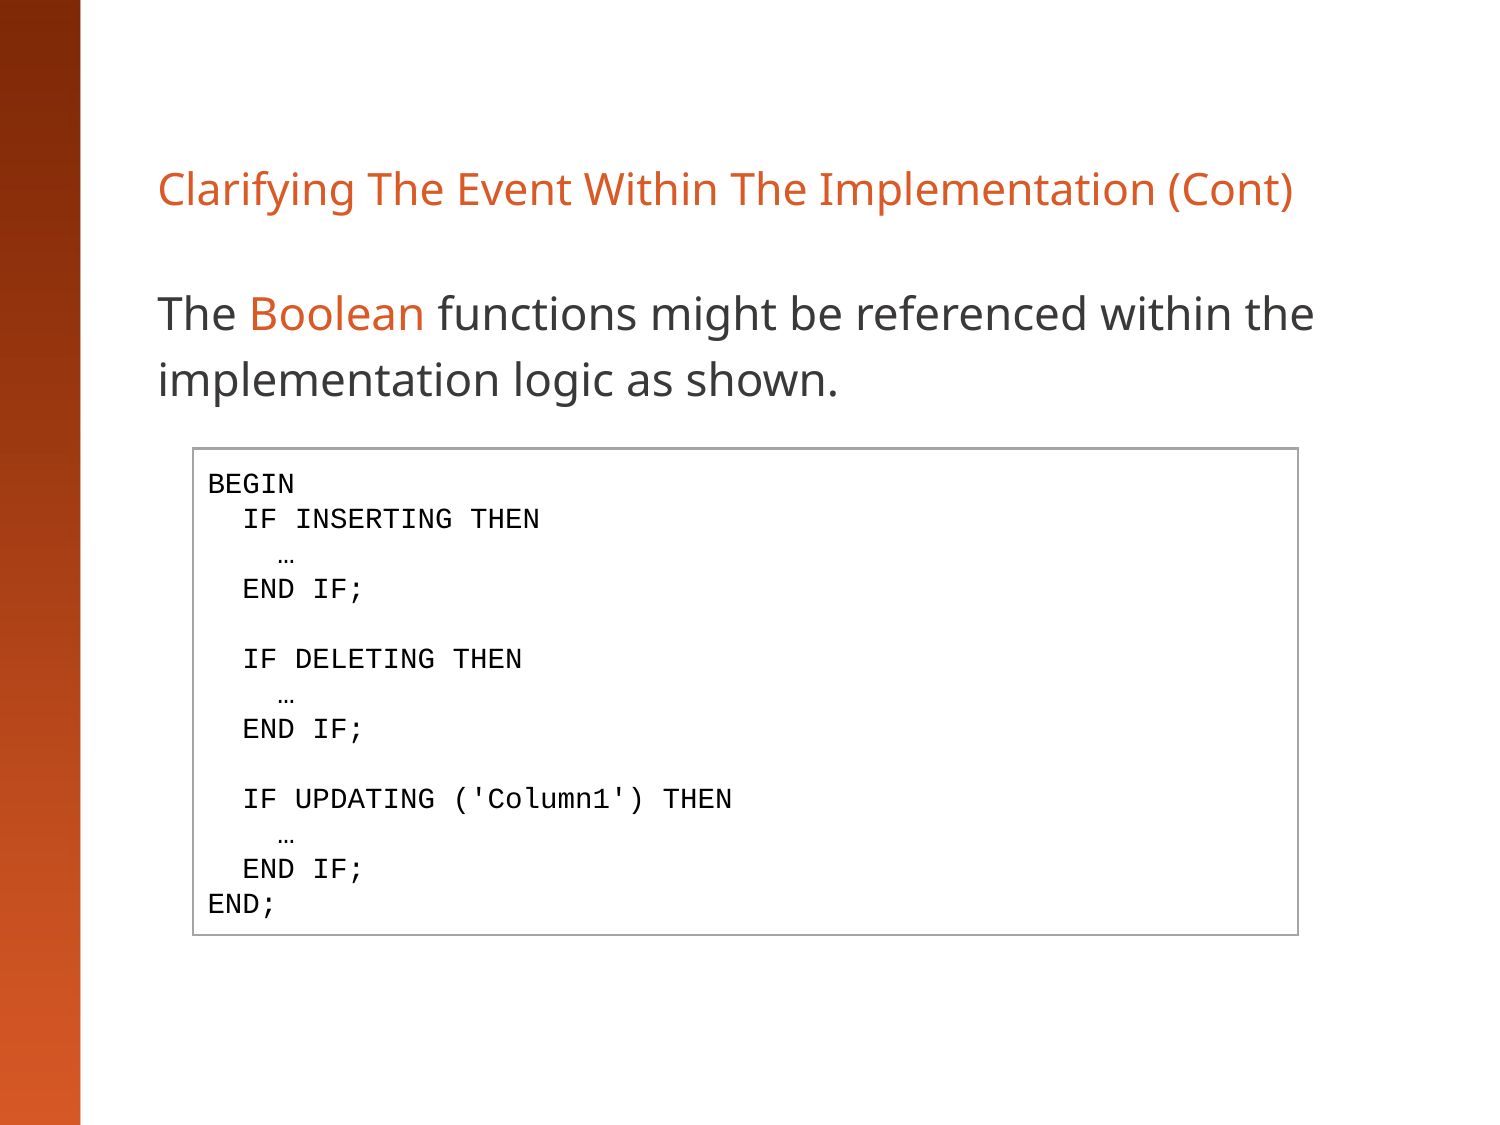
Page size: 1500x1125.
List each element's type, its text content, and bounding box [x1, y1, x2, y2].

list The Boolean functions might be referenced within the implementation logic as shown. [142, 266, 1349, 980]
text_box BEGIN IF INSERTING THEN … END IF; IF DELETING THEN … END IF; IF UPDATING ('Column1') THEN … END IF; END; [192, 447, 1299, 936]
picture [0, 0, 1500, 1125]
title Clarifying The Event Within The Implementation (Cont) [142, 118, 1349, 223]
